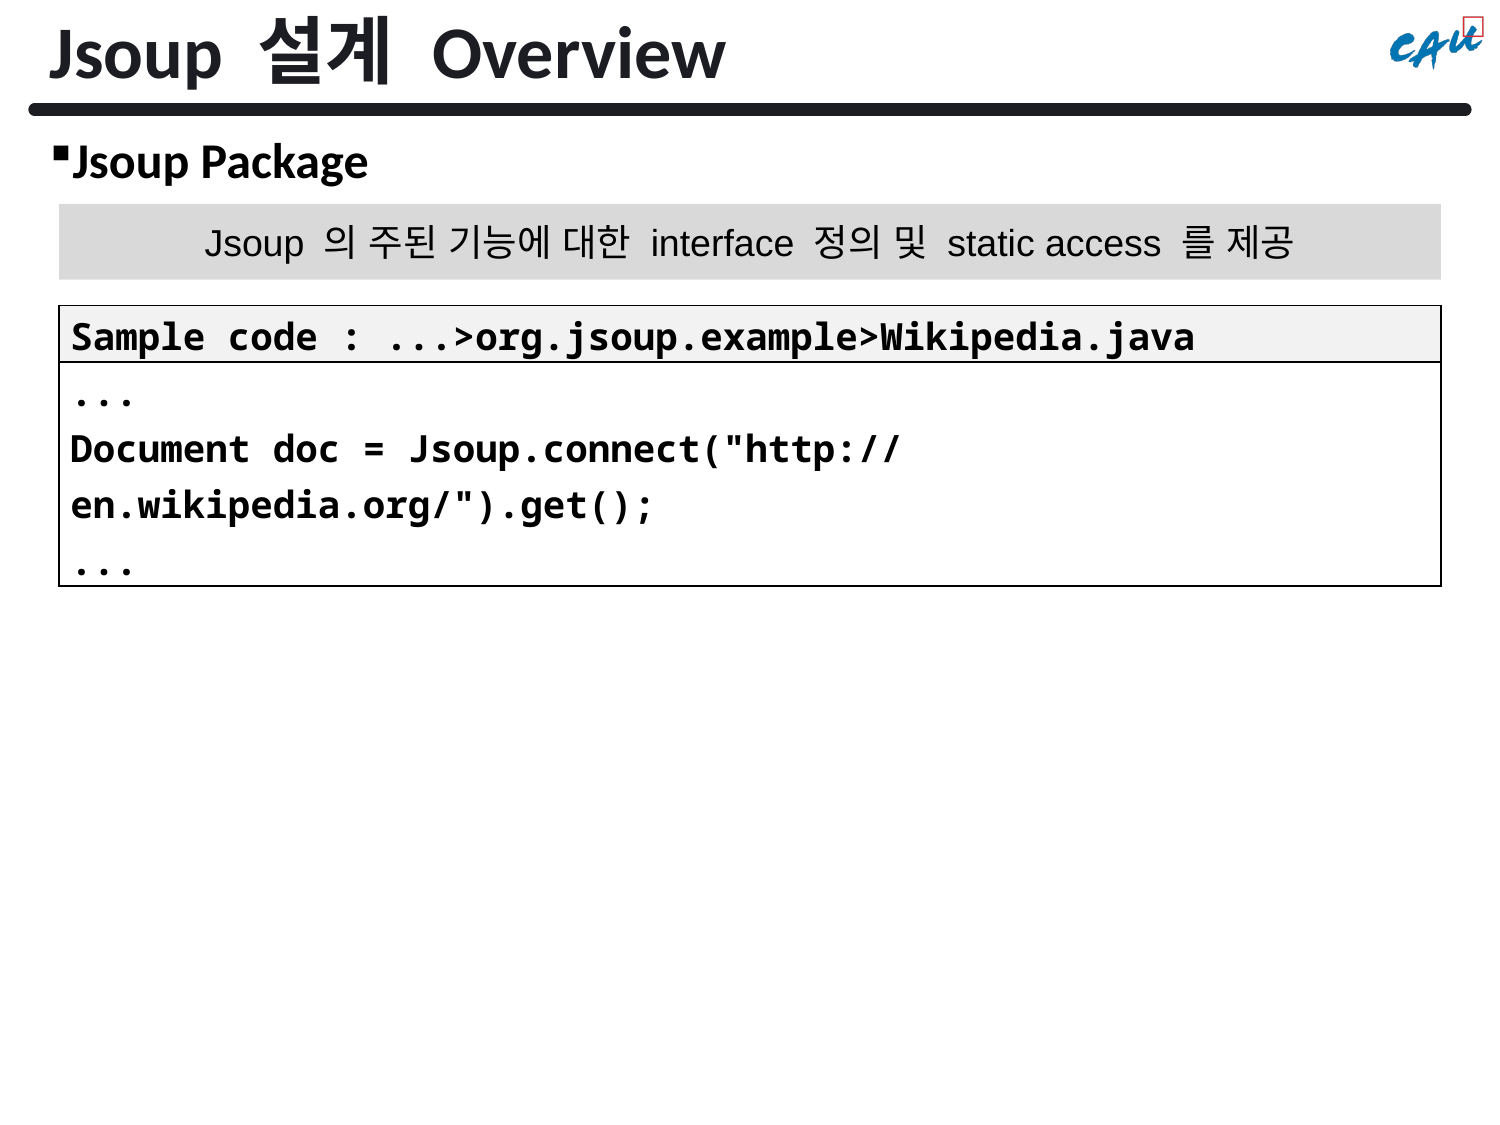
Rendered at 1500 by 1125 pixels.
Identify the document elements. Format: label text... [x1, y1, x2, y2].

list Jsoup Package [34, 128, 1466, 1040]
title Jsoup 설계 Overview [34, 6, 1466, 103]
table_cell ... Document doc = Jsoup.connect("http://en.wikipedia.org/").get(); ... [60, 363, 1440, 585]
text_box Jsoup 의 주된 기능에 대한 interface 정의 및 static access 를 제공 [58, 203, 1442, 281]
table_header Sample code : ...>org.jsoup.example>Wikipedia.java [60, 306, 1440, 361]
picture [1466, 15, 1486, 72]
